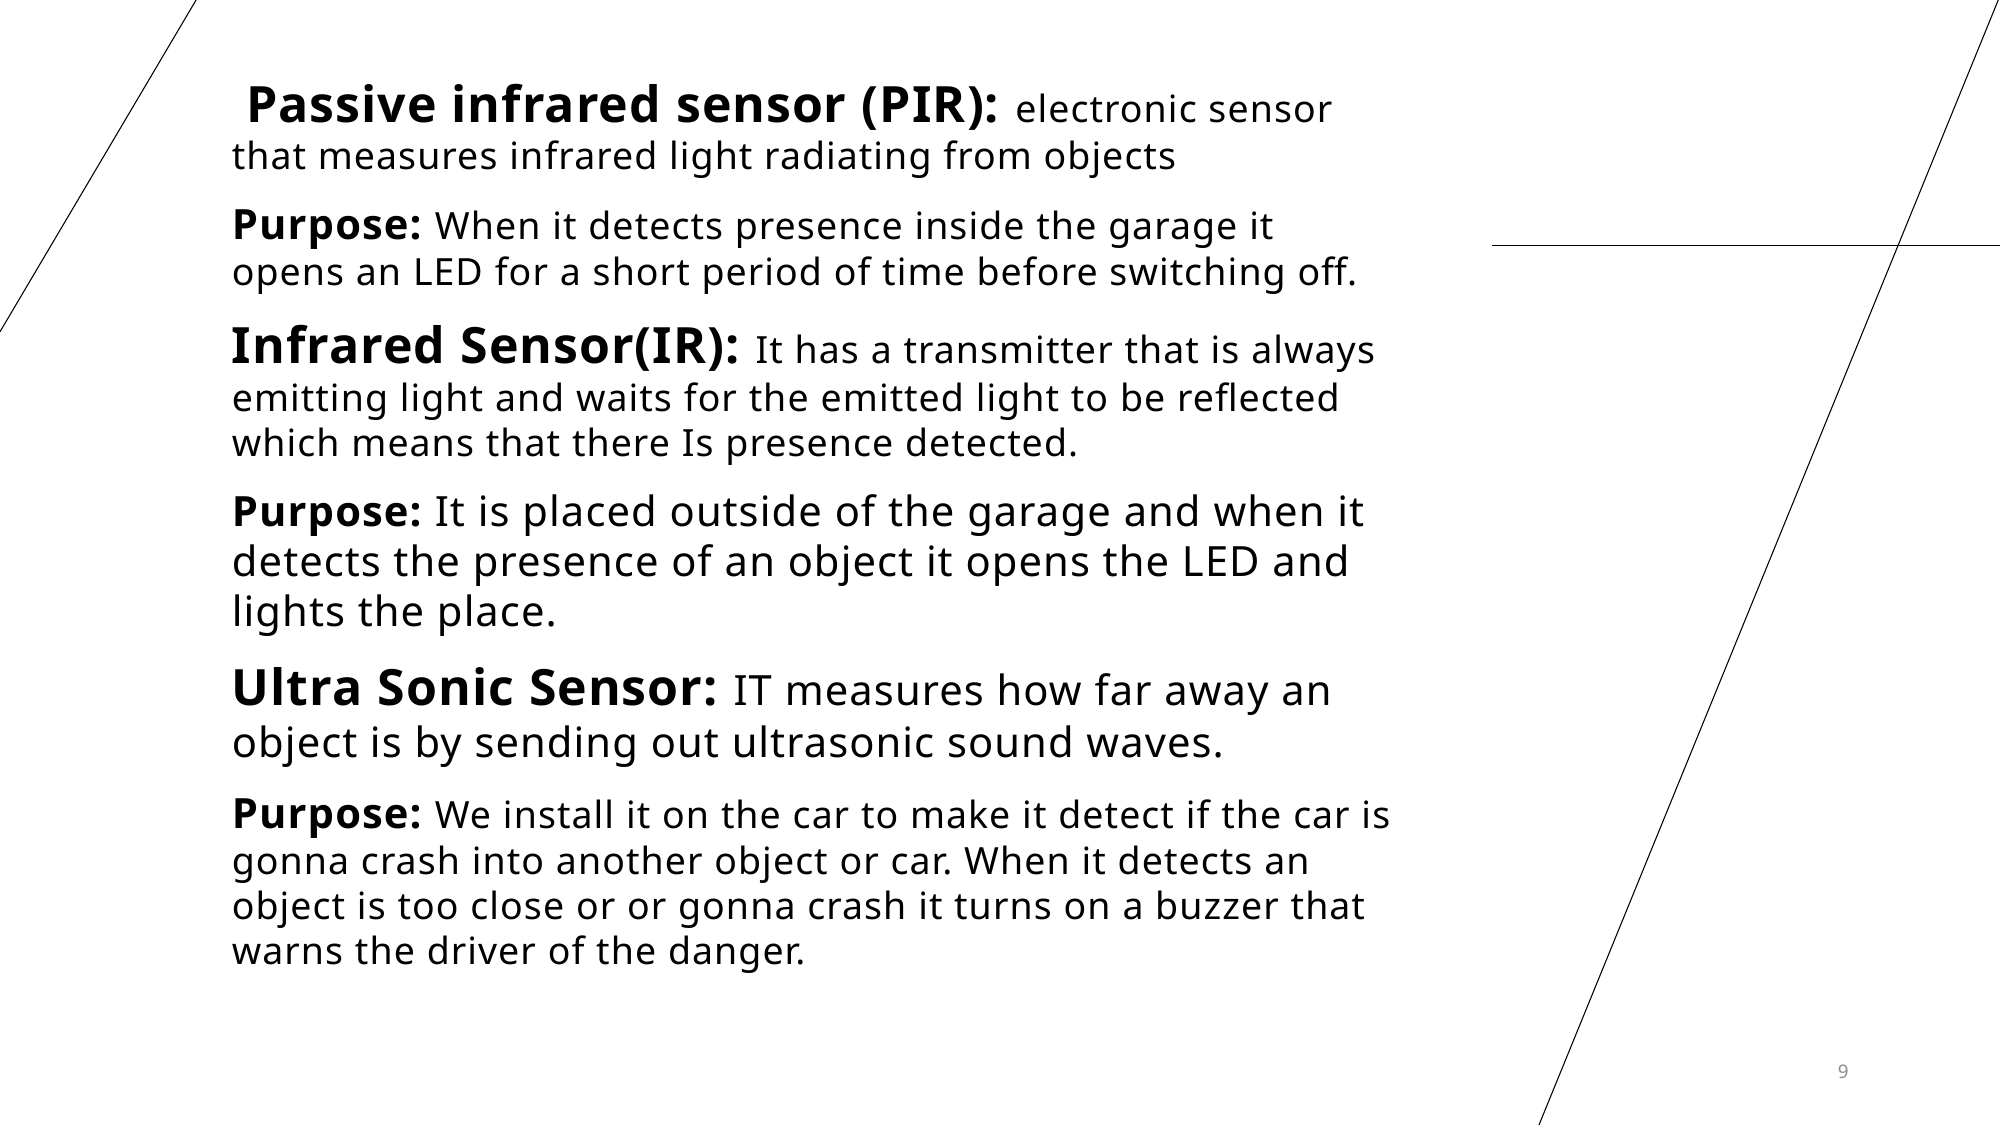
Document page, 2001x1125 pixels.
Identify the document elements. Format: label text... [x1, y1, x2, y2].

list Passive infrared sensor (PIR): electronic sensor that measures infrared light radiating from objects Purpose: When it detects presence inside the garage it opens an LED for a short period of time before switching off. Infrared Sensor(IR): It has a transmitter that is always emitting light and waits for the emitted light to be reflected which means that there Is presence detected. Purpose: It is placed outside of the garage and when it detects the presence of an object it opens the LED and lights the place. Ultra Sonic Sensor: IT measures how far away an object is by sending out ultrasonic sound waves. Purpose: We install it on the car to make it detect if the car is gonna crash into another object or car. When it detects an object is too close or or gonna crash it turns on a buzzer that warns the driver of the danger. [216, 64, 1413, 1013]
slide_number 9 [1701, 1042, 1864, 1103]
